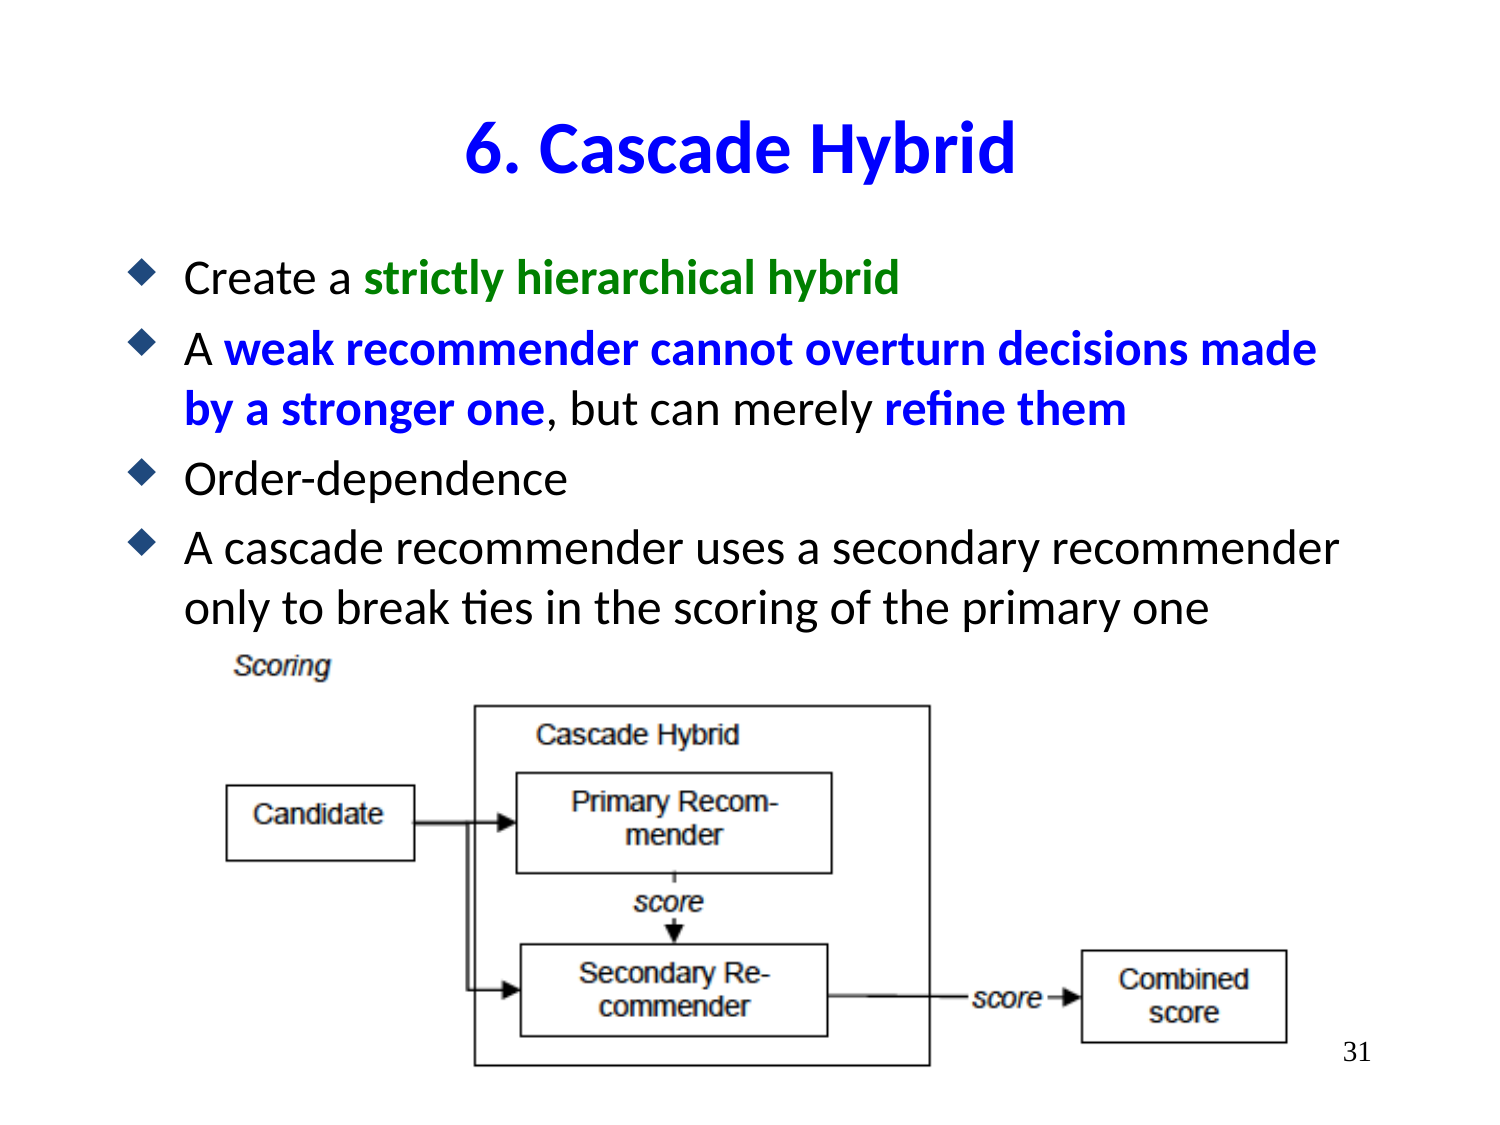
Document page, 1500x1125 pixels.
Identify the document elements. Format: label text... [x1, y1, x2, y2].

list Create a strictly hierarchical hybrid A weak recommender cannot overturn decisions made by a stronger one, but can merely refine them Order-dependence A cascade recommender uses a secondary recommender only to break ties in the scoring of the primary one [112, 237, 1388, 675]
picture [174, 647, 1311, 1088]
title 6. Cascade Hybrid [112, 50, 1388, 237]
slide_number 31 [1074, 1025, 1388, 1100]
